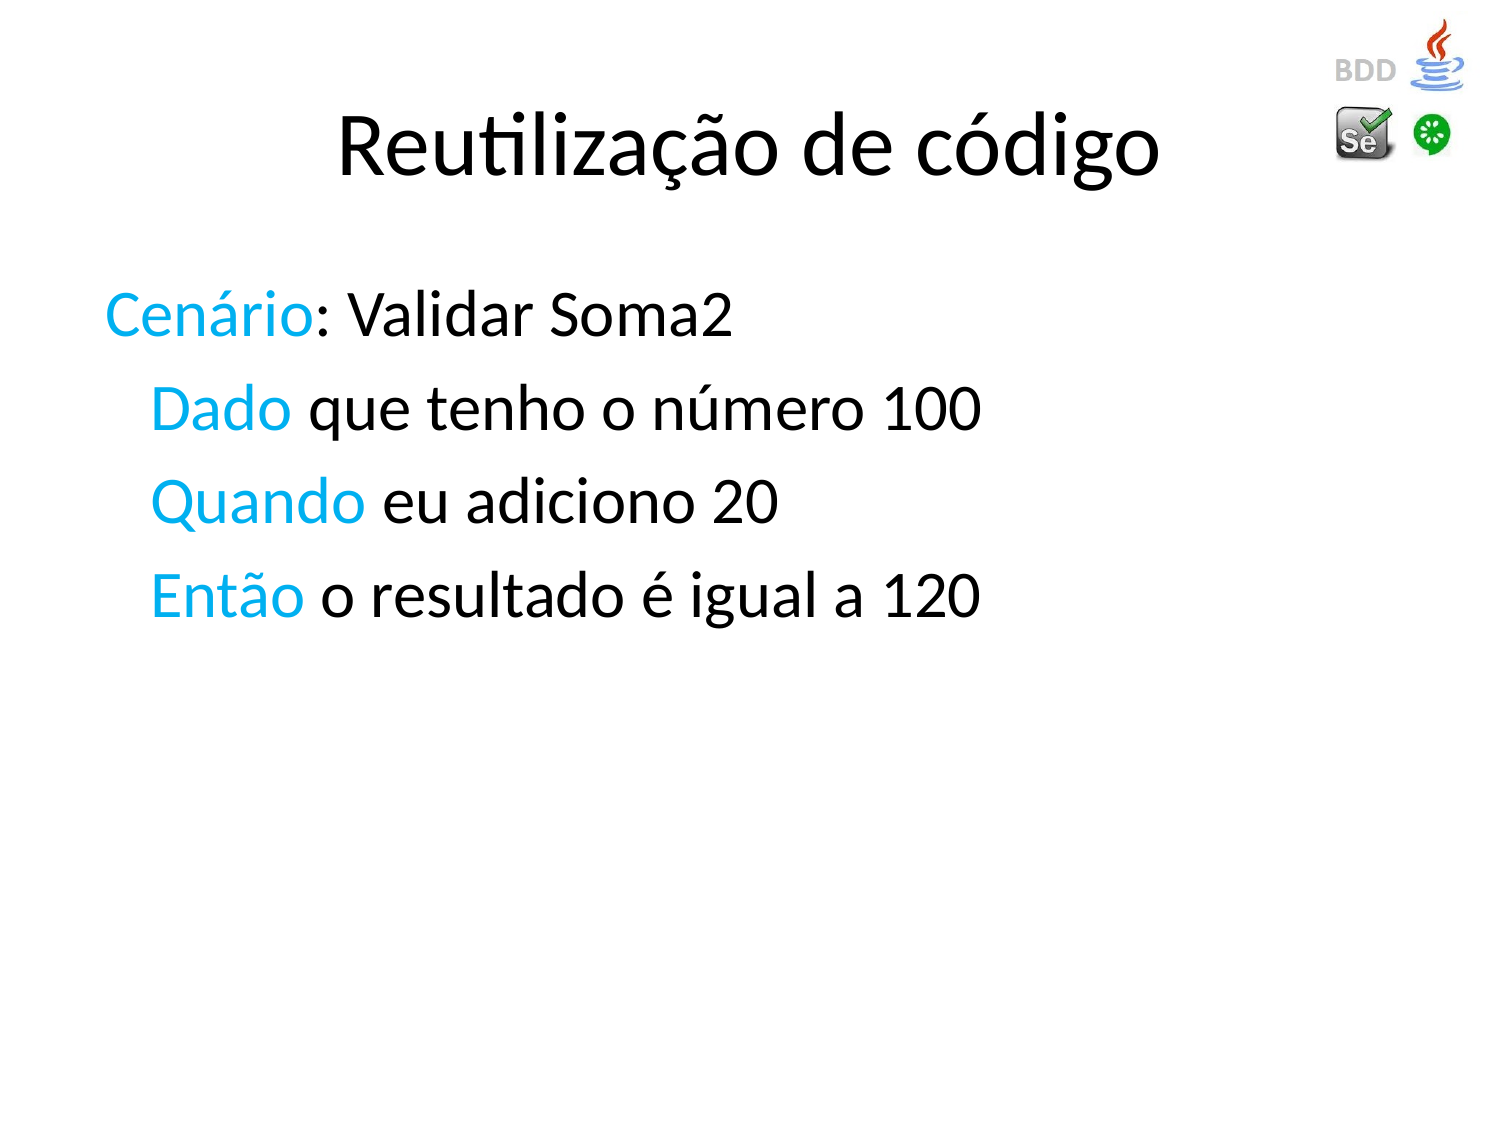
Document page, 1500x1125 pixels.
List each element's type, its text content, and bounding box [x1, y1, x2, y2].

title Reutilização de código [75, 45, 1425, 233]
list Cenário: Validar Soma2 Dado que tenho o número 100 Quando eu adiciono 20 Então o resultado é igual a 120 [75, 262, 1425, 1005]
picture [1328, 11, 1481, 179]
